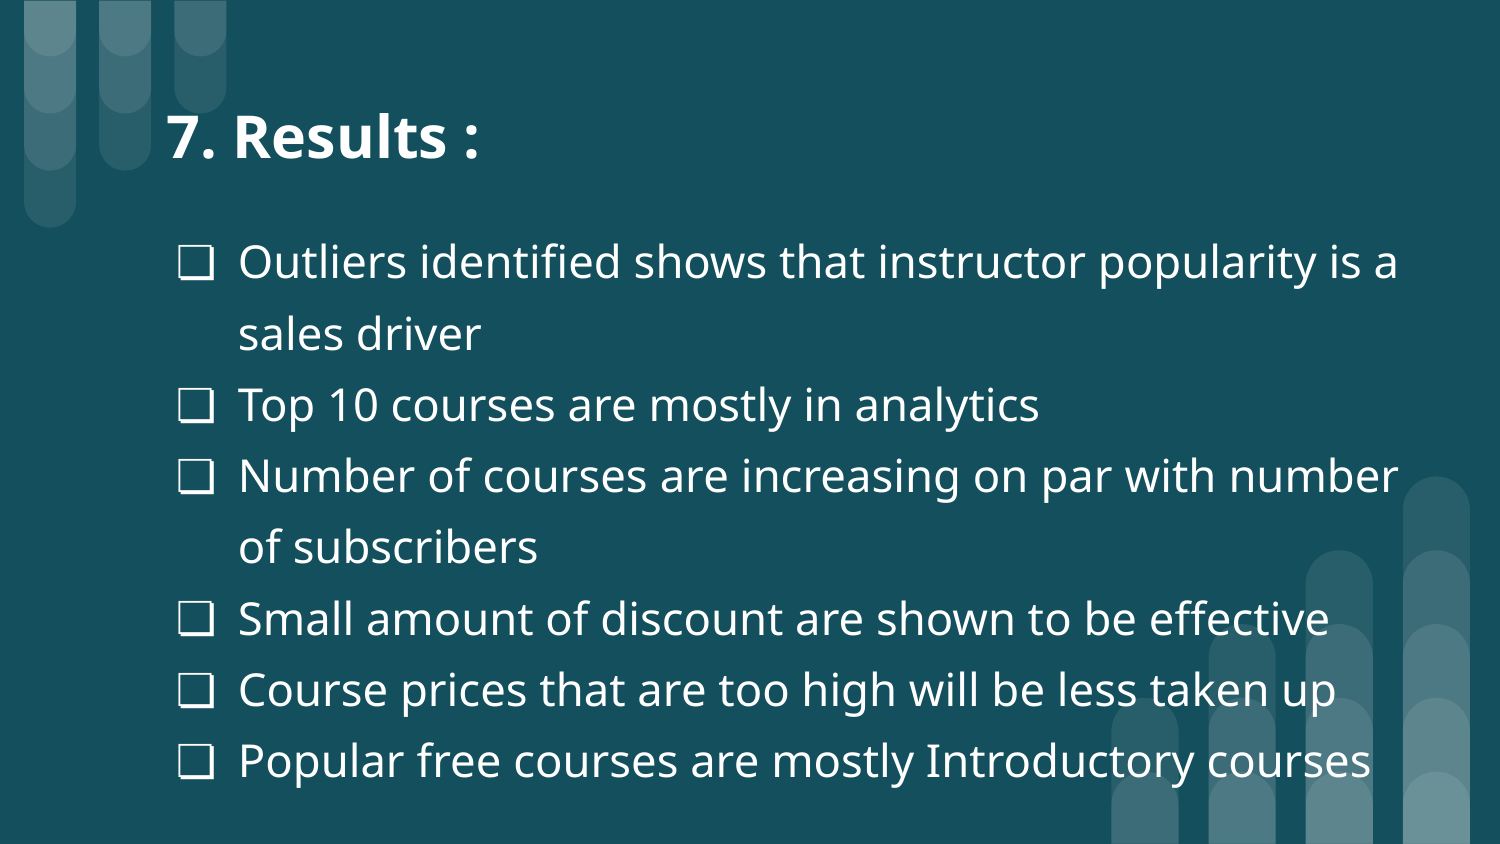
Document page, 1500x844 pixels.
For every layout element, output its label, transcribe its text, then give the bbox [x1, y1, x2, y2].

list Outliers identified shows that instructor popularity is a sales driver Top 10 courses are mostly in analytics Number of courses are increasing on par with number of subscribers Small amount of discount are shown to be effective Course prices that are too high will be less taken up Popular free courses are mostly Introductory courses [151, 205, 1416, 813]
title 7. Results : [151, 79, 1201, 192]
